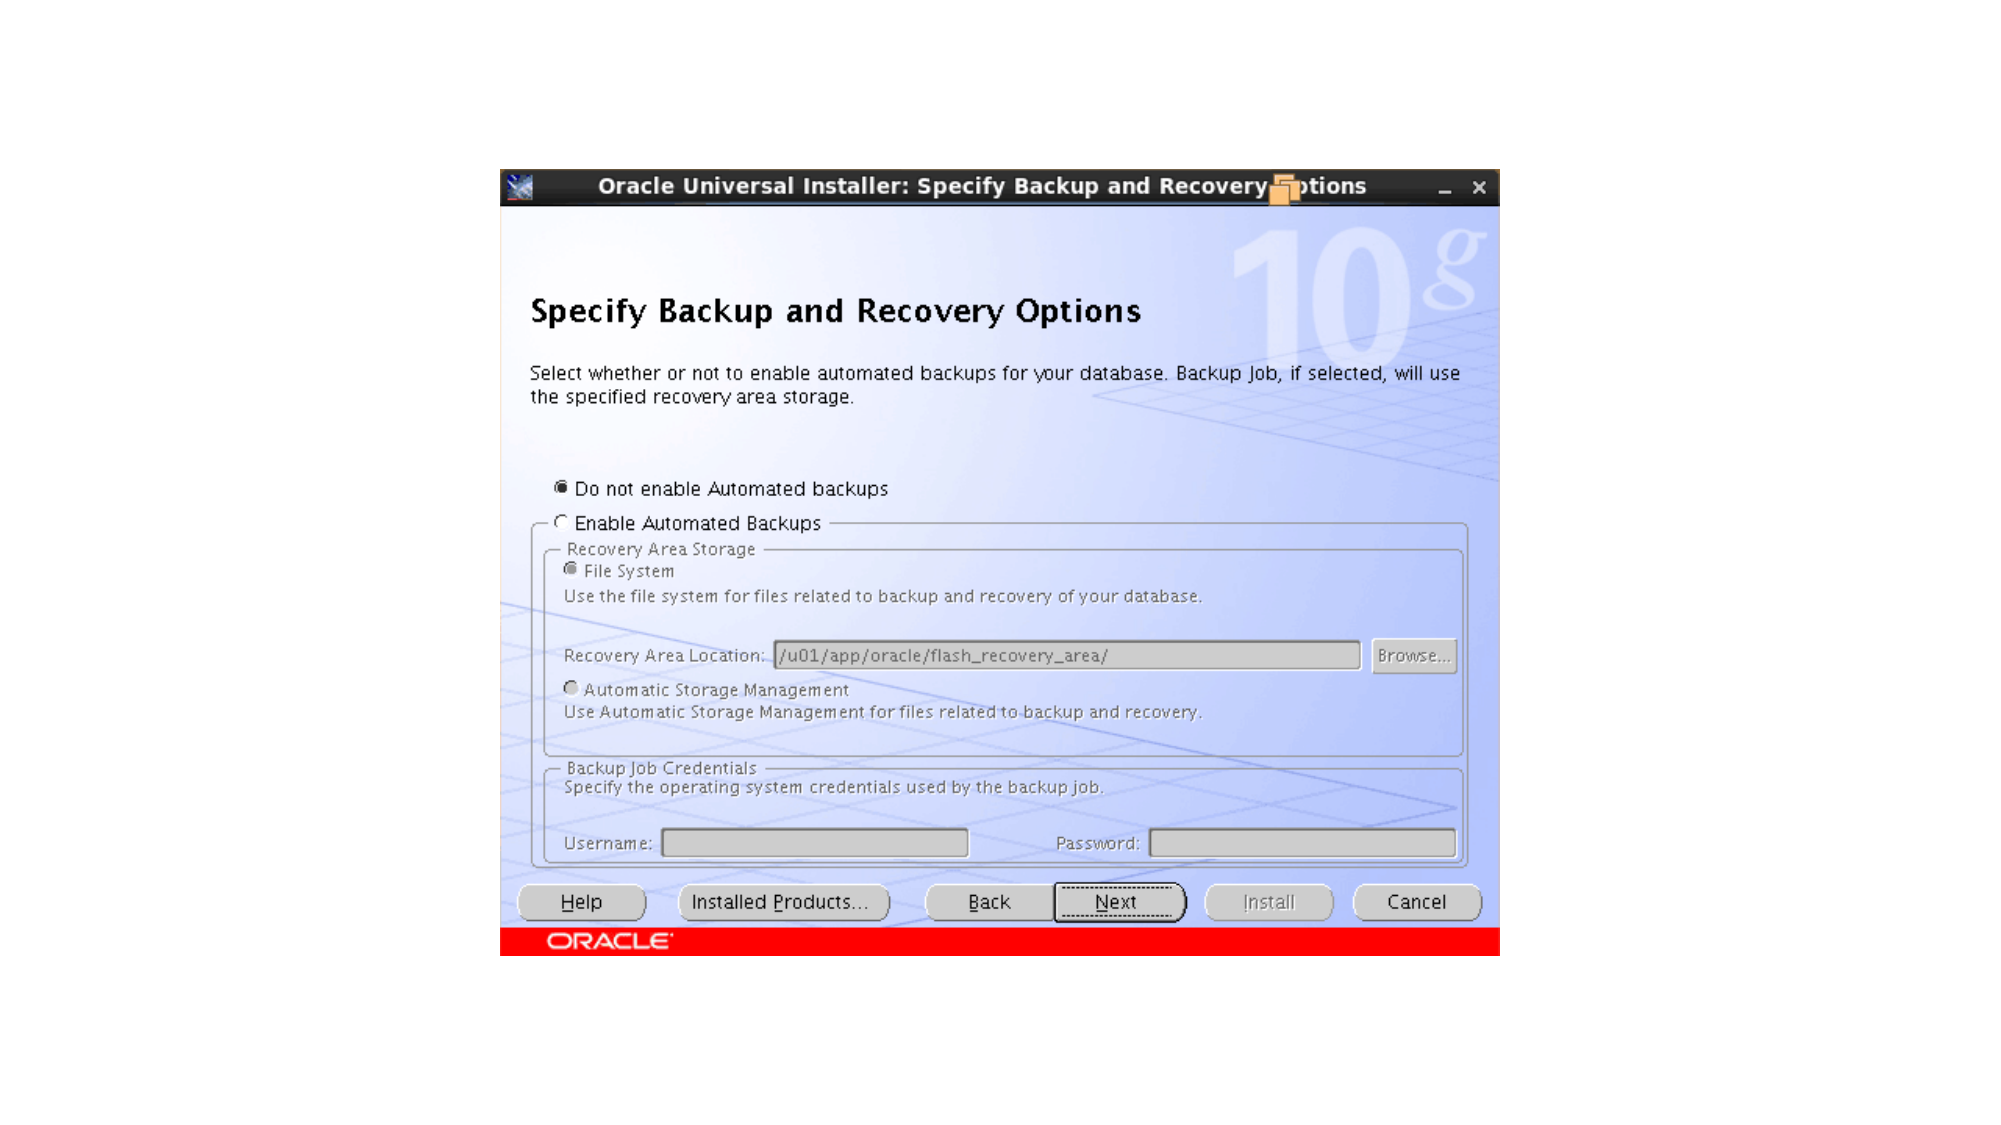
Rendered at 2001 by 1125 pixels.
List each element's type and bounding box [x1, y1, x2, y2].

picture [499, 169, 1500, 956]
